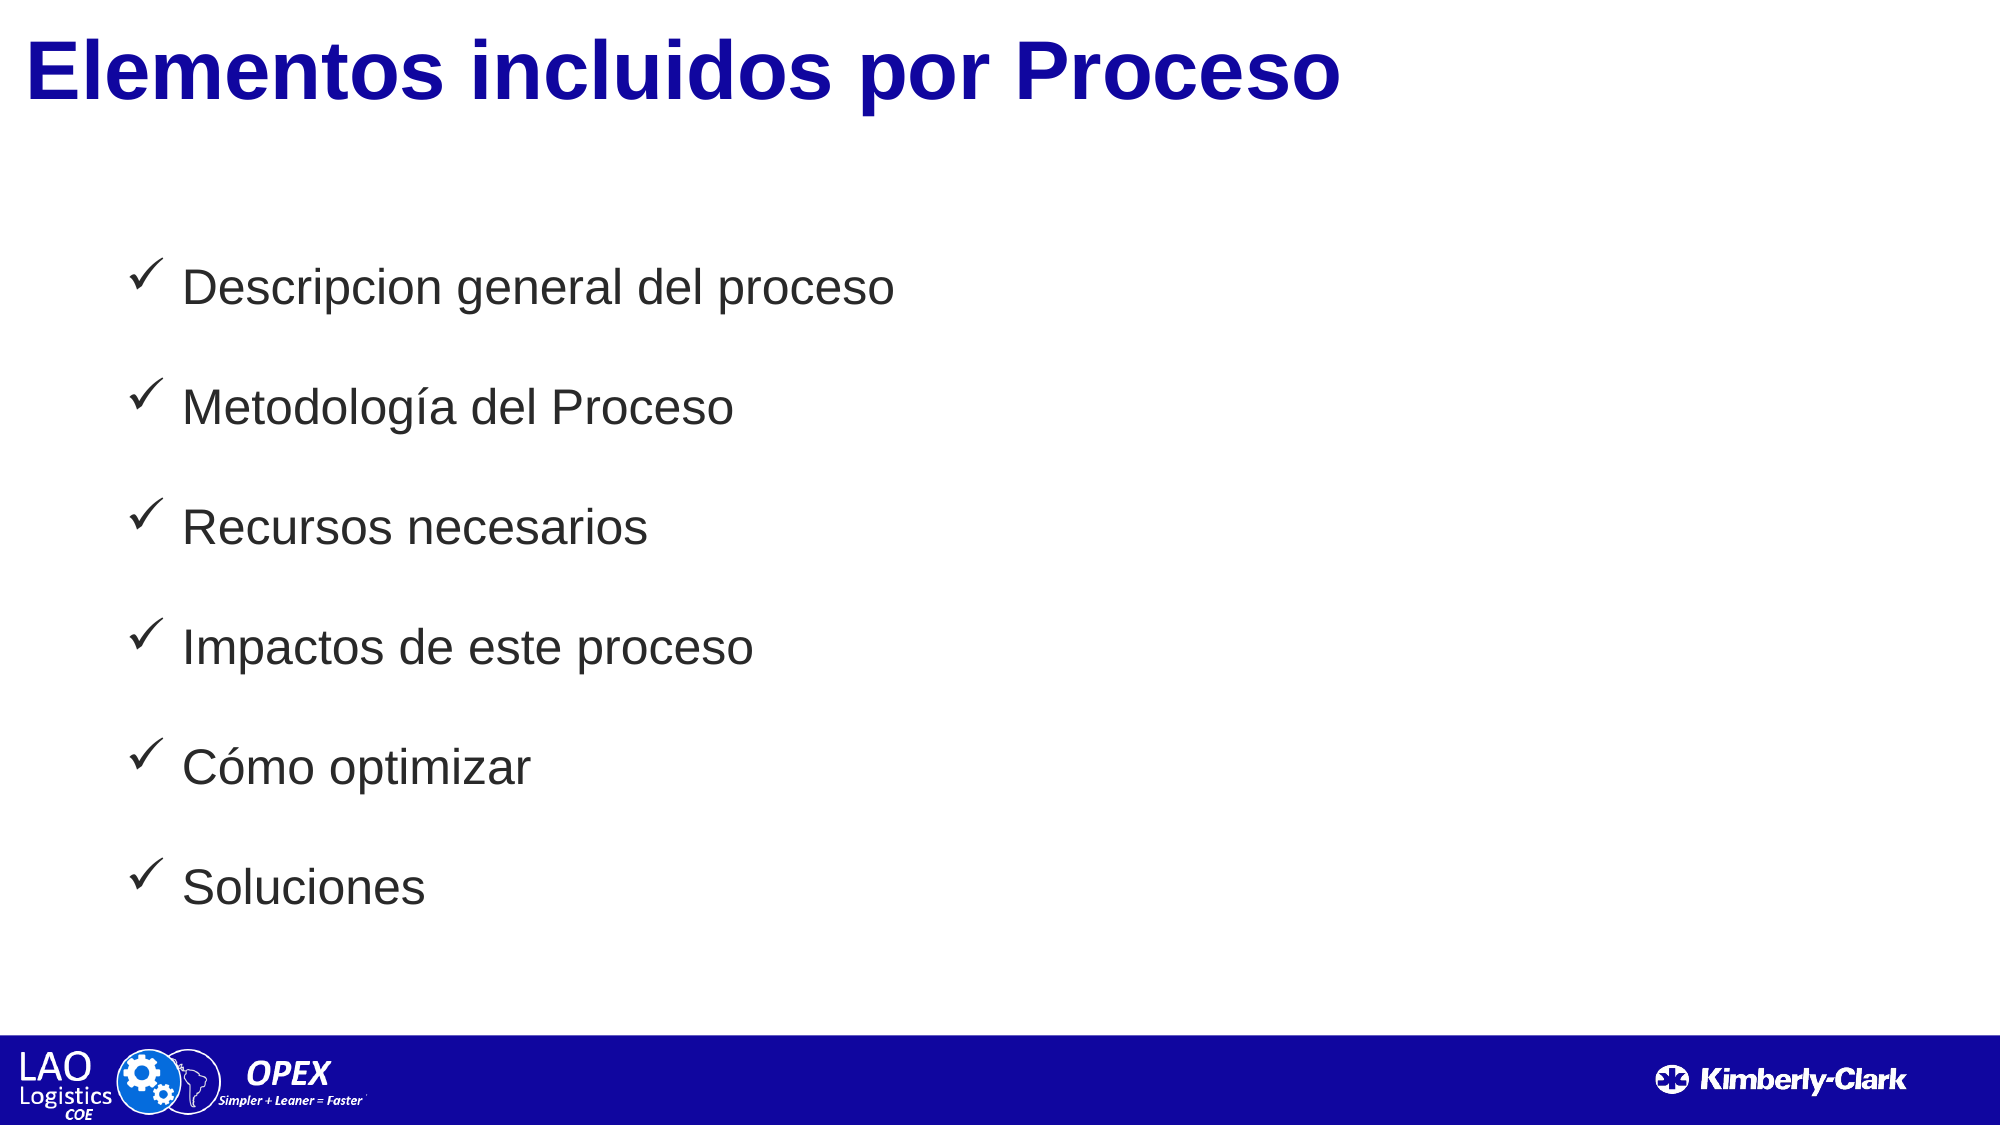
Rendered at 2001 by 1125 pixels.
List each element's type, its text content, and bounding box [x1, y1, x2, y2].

text_box Descripcion general del proceso Metodología del Proceso Recursos necesarios Impactos de este proceso Cómo optimizar Soluciones [110, 247, 1211, 922]
text_box Elementos incluidos por Proceso [10, 20, 1541, 131]
picture [4, 1033, 415, 1125]
picture [1636, 1035, 1926, 1125]
